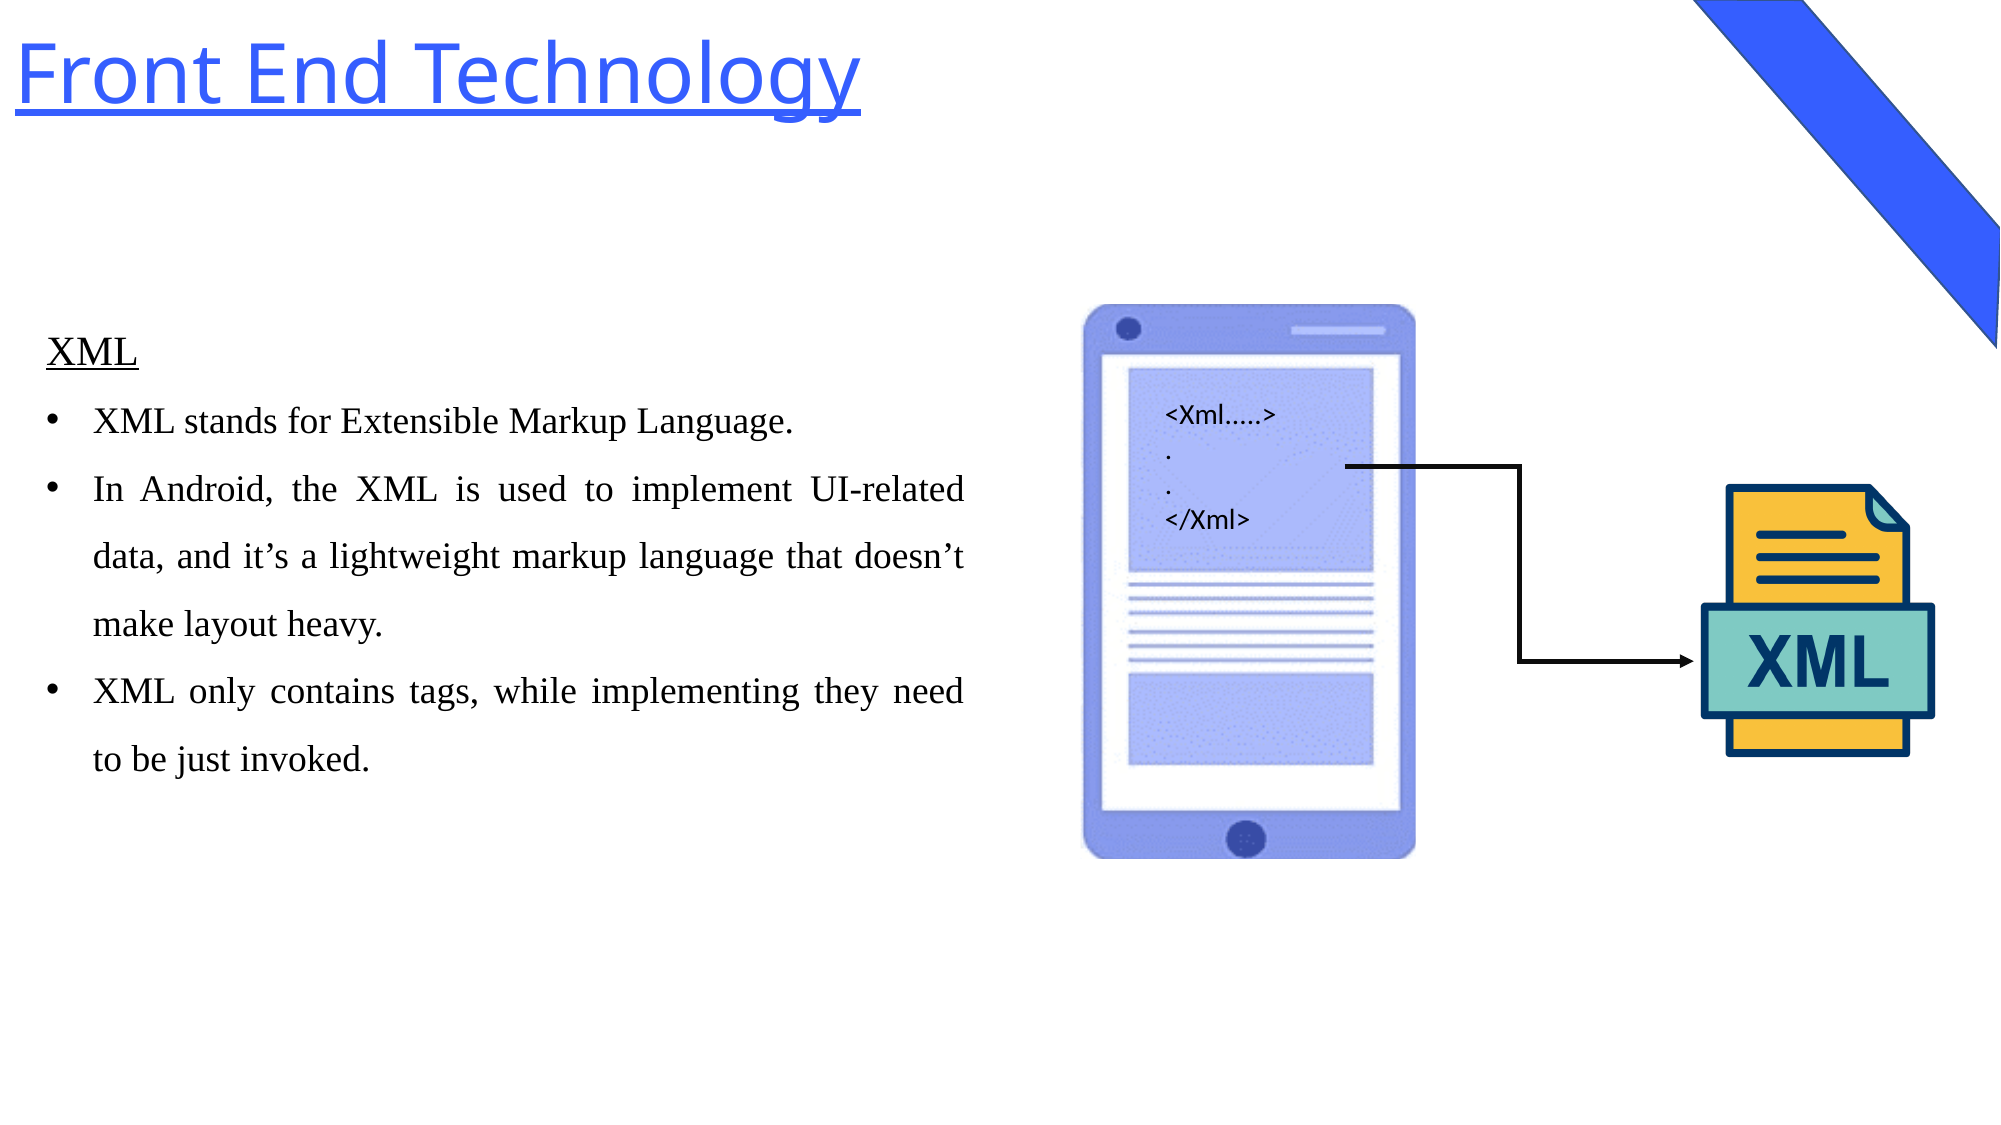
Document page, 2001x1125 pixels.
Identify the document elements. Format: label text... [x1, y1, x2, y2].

picture [1642, 433, 1993, 807]
text_box XML XML stands for Extensible Markup Language. In Android, the XML is used to implement UI-related data, and it’s a lightweight markup language that doesn’t make layout heavy. XML only contains tags, while implementing they need to be just invoked. [31, 291, 981, 787]
text_box Front End Technology [0, 12, 1734, 128]
picture [1080, 304, 1416, 859]
text_box [1692, 0, 2000, 349]
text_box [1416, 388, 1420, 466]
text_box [1344, 466, 1642, 662]
